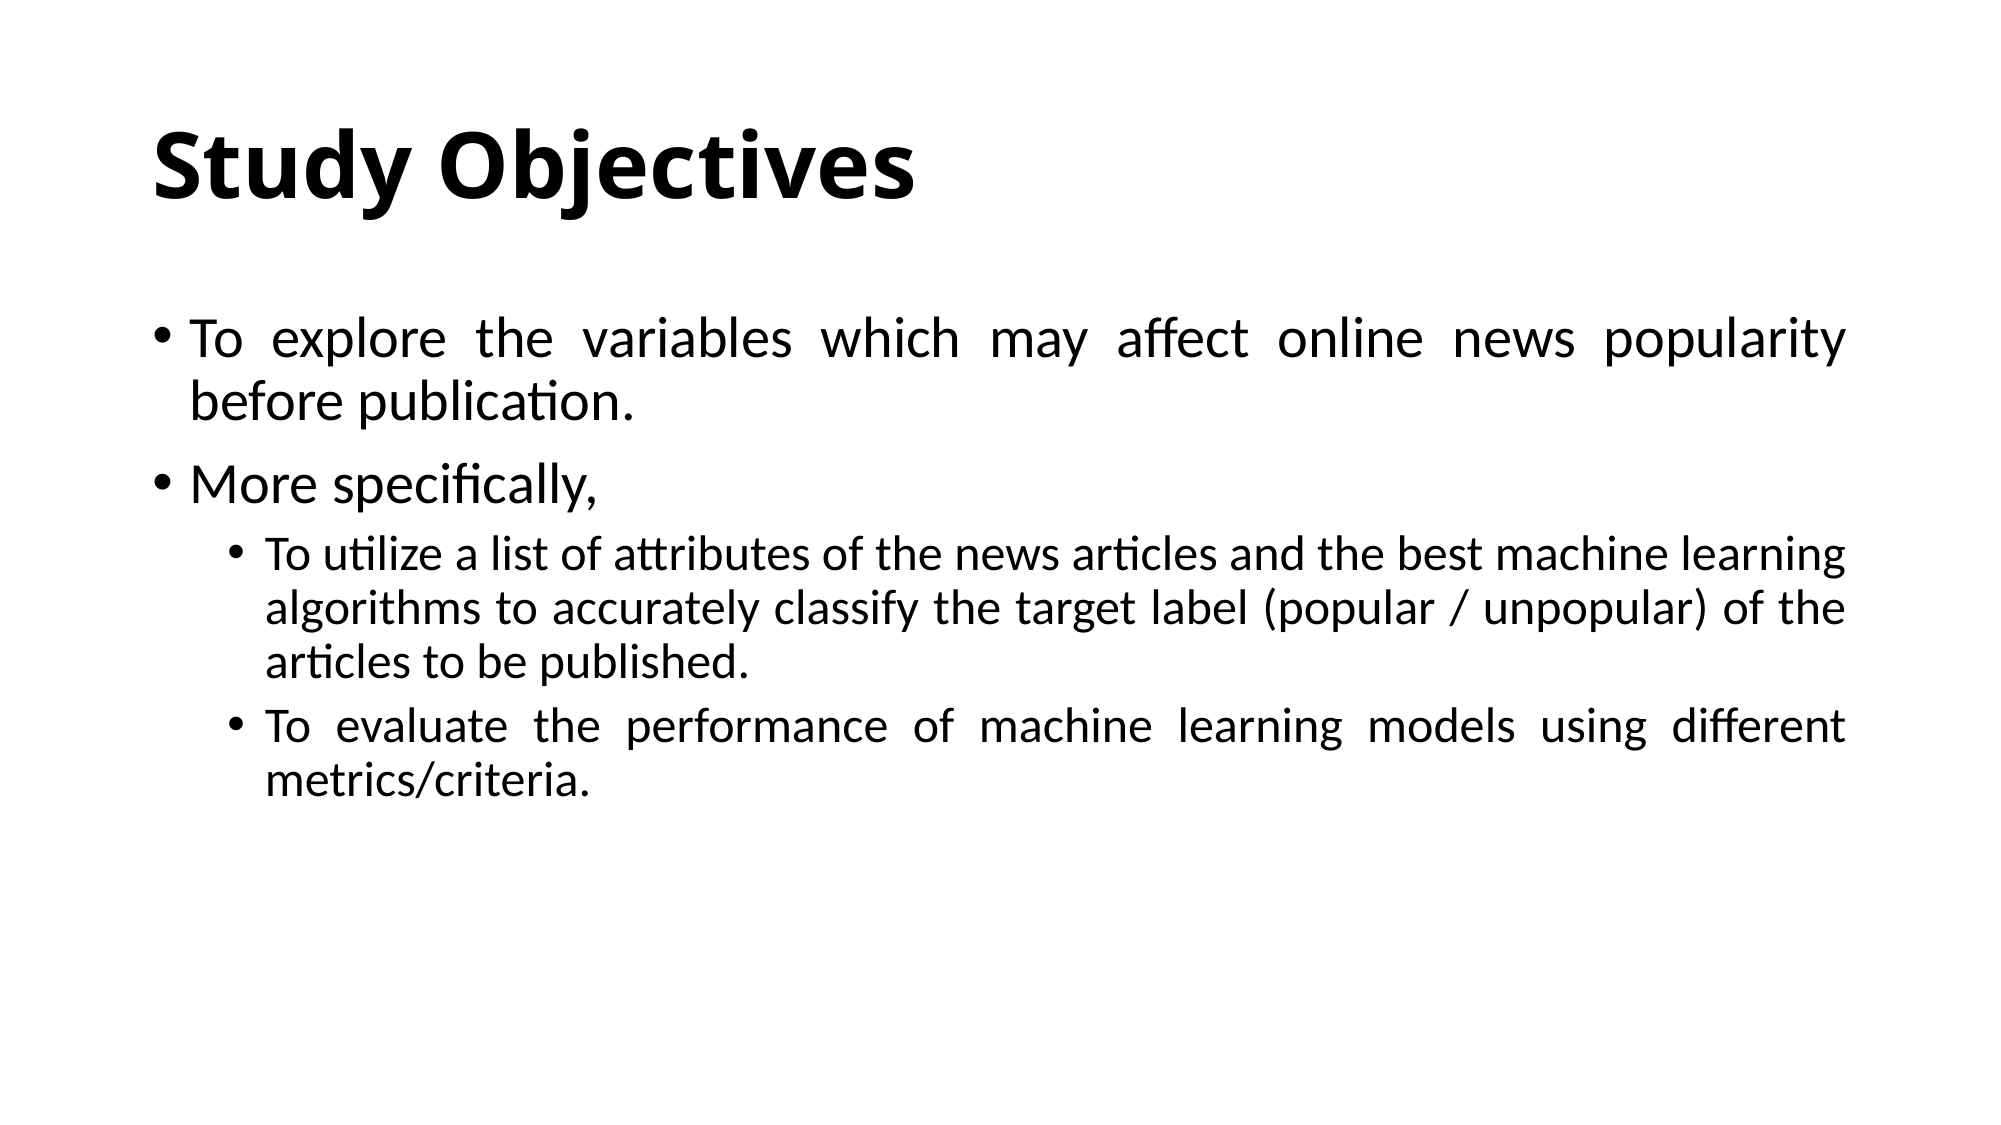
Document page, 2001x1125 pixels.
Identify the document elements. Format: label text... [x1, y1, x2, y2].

title Study Objectives [137, 59, 1863, 278]
list To explore the variables which may affect online news popularity before publication. More specifically, To utilize a list of attributes of the news articles and the best machine learning algorithms to accurately classify the target label (popular / unpopular) of the articles to be published. To evaluate the performance of machine learning models using different metrics/criteria. [137, 299, 1863, 830]
